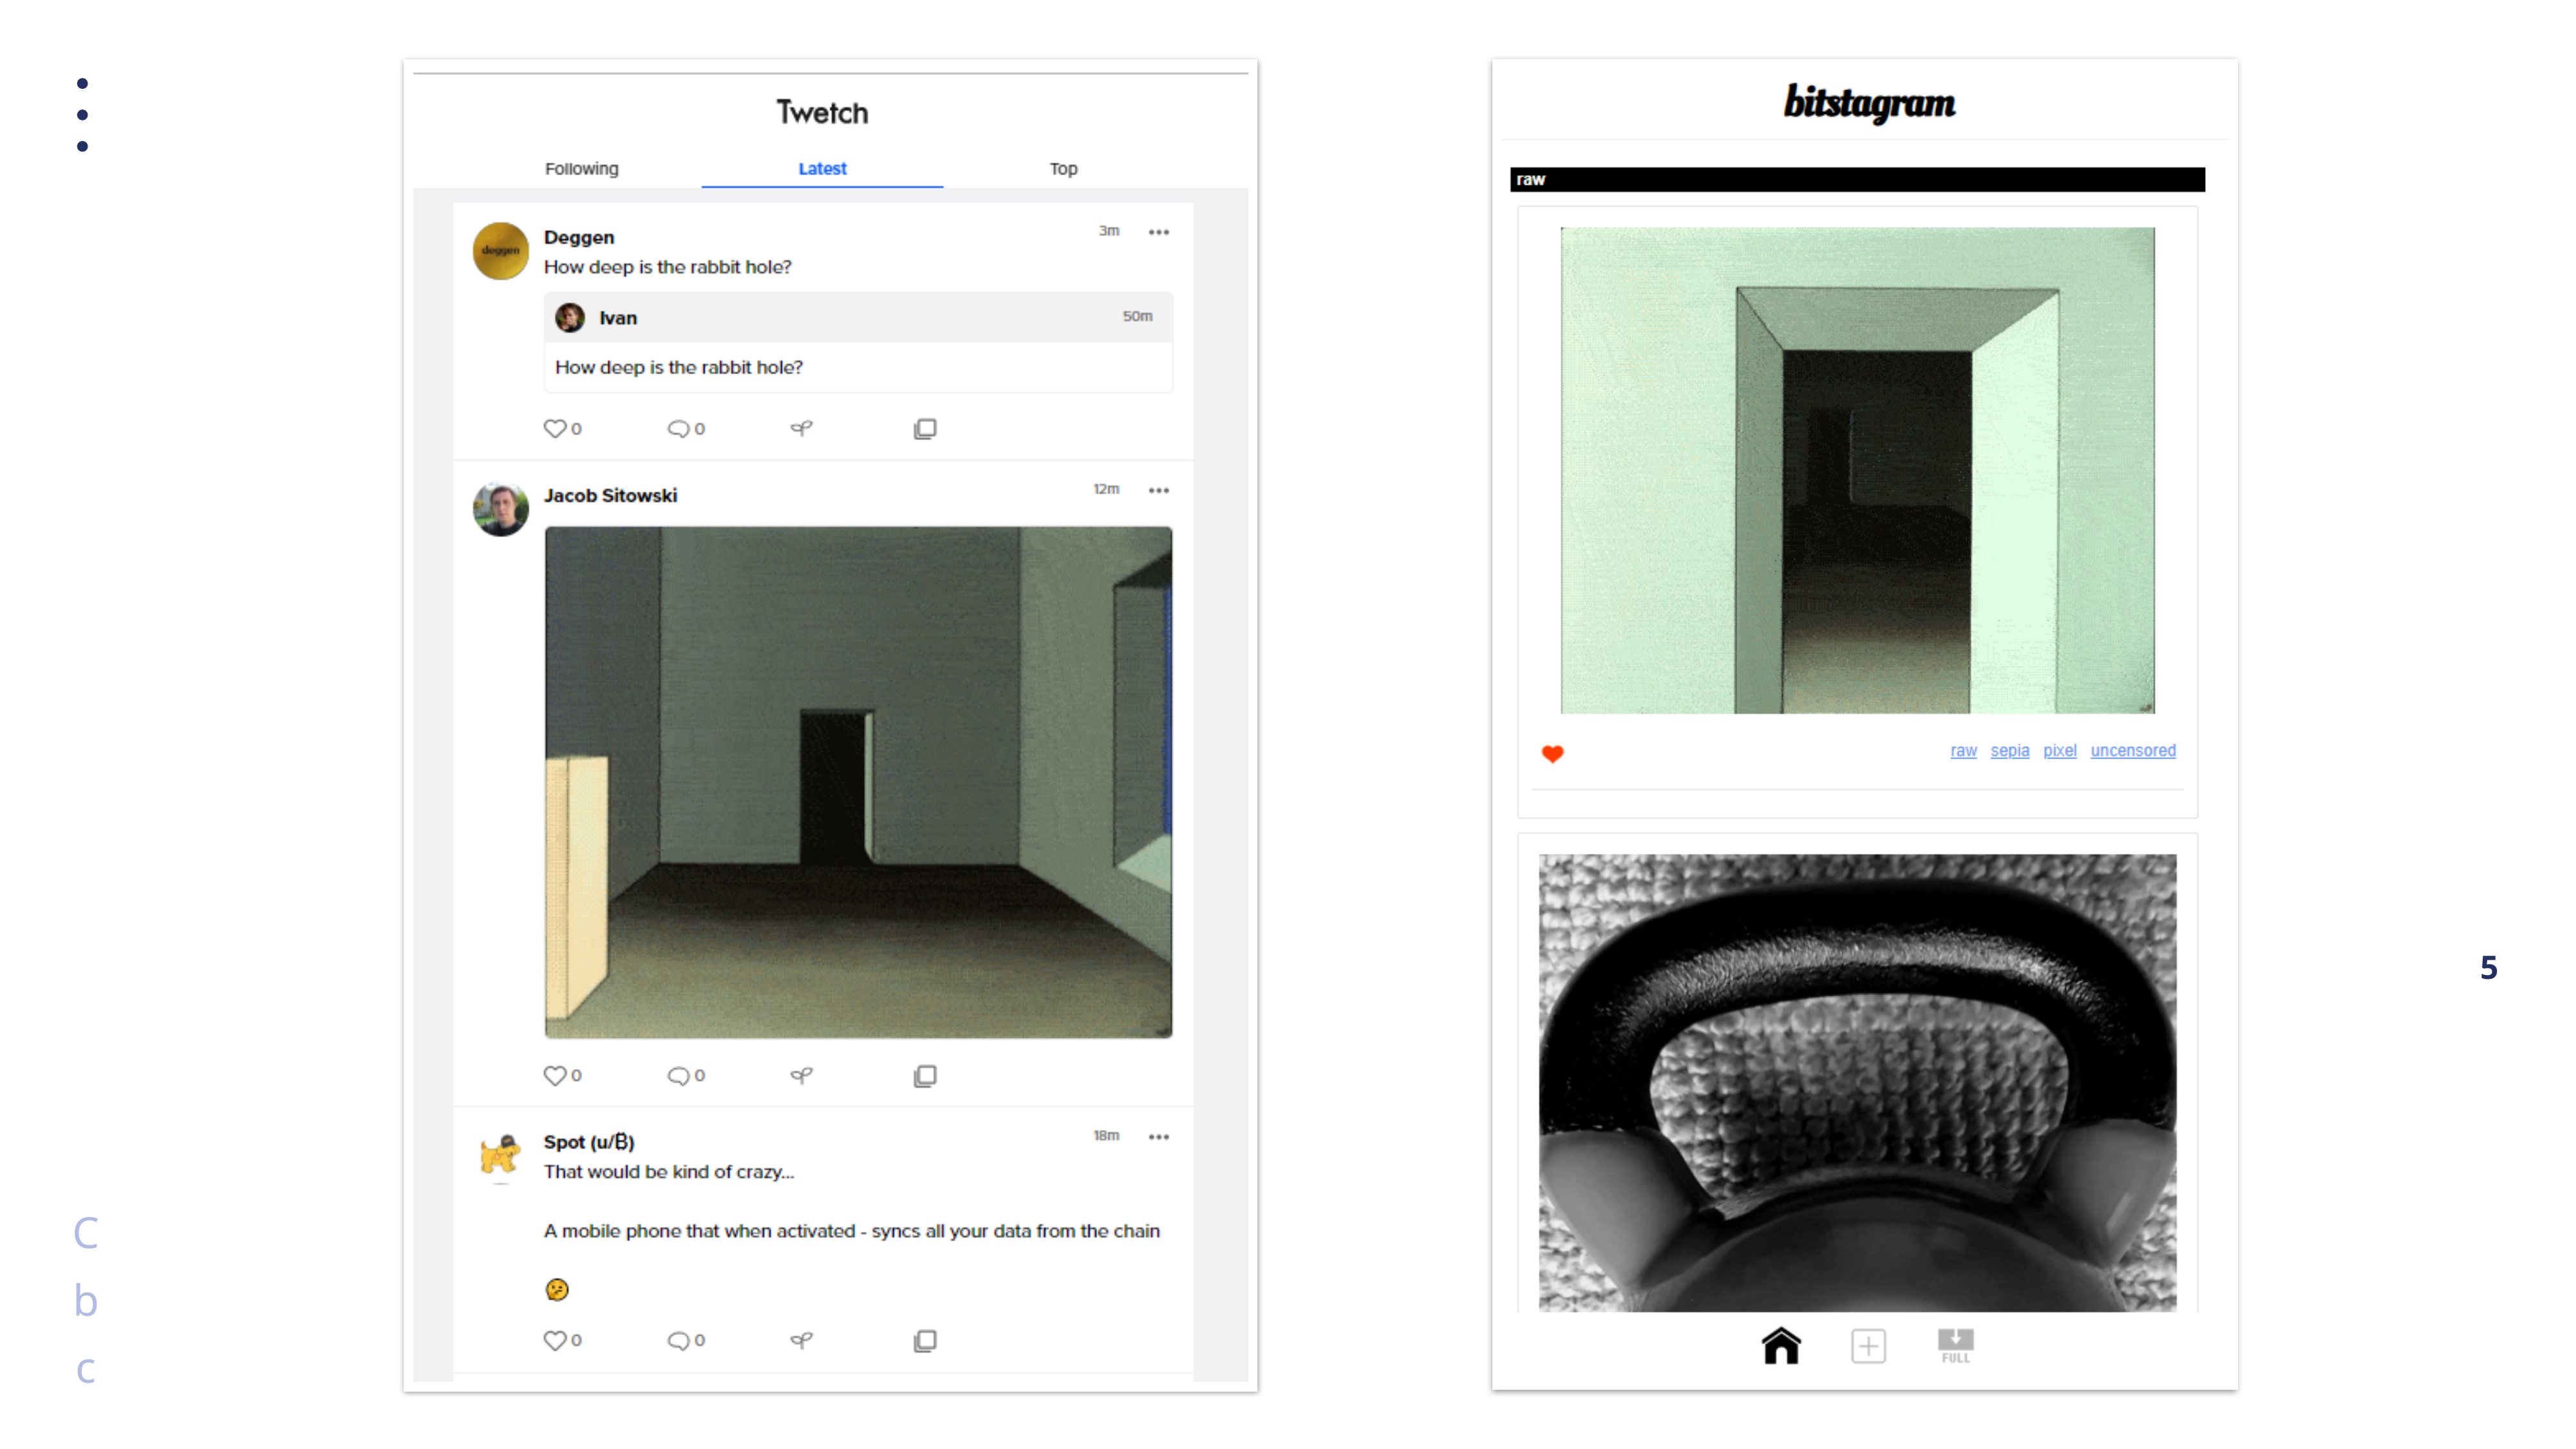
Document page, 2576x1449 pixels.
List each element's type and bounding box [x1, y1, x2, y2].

picture [1501, 68, 2229, 1381]
picture [413, 68, 1248, 1383]
